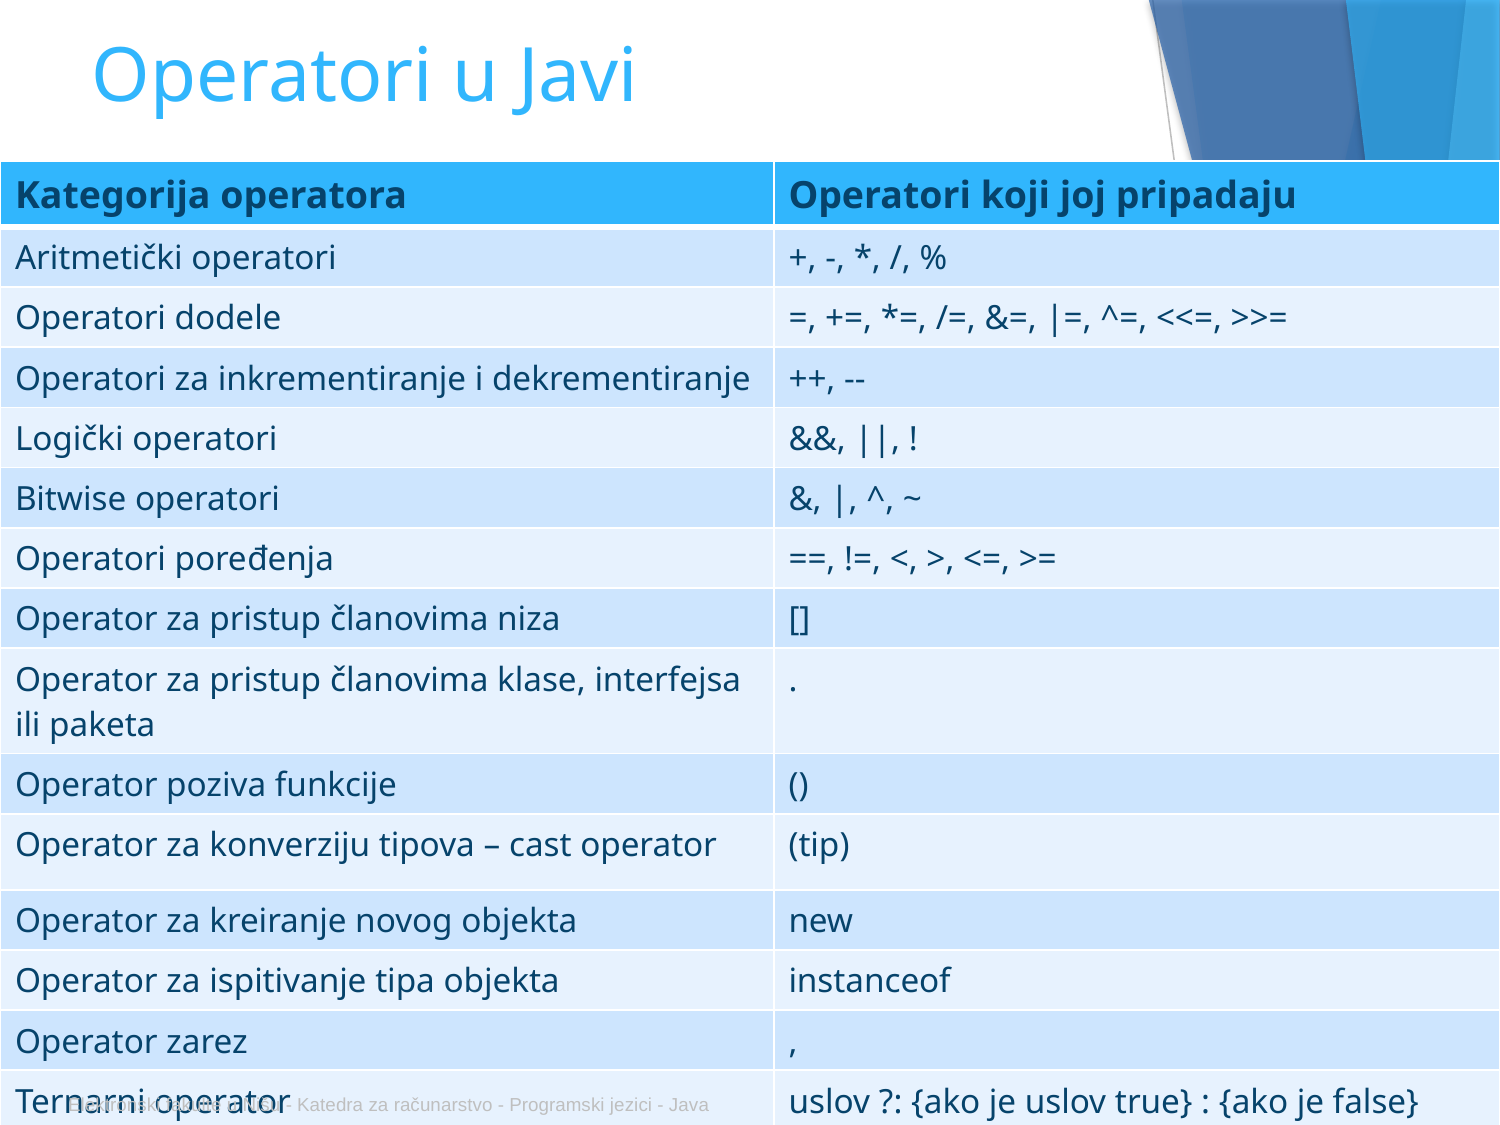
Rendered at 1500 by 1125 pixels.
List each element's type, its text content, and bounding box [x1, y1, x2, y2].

table_cell Operator za konverziju tipova – cast operator [1, 815, 773, 889]
table_cell Operator za ispitivanje tipa objekta [1, 951, 773, 1009]
table_cell Operatori poređenja [1, 529, 773, 587]
table_cell . [775, 649, 1499, 753]
table_cell =, +=, *=, /=, &=, |=, ^=, <<=, >>= [775, 288, 1499, 346]
footer Elektronski fakulte u Nišu - Katedra za računarstvo - Programski jezici - Java [53, 1089, 1111, 1118]
table_cell Bitwise operatori [1, 468, 773, 527]
table_cell instanceof [775, 951, 1499, 1009]
table_cell Aritmetički operatori [1, 230, 773, 286]
table_cell &, |, ^, ~ [775, 468, 1499, 527]
table_cell Ternarni operator [1, 1071, 773, 1125]
table_header Kategorija operatora [1, 162, 773, 224]
table_cell Operator za pristup članovima niza [1, 589, 773, 647]
table_cell () [775, 754, 1499, 813]
table_cell Operator za kreiranje novog objekta [1, 891, 773, 949]
table_header Operatori koji joj pripadaju [775, 162, 1499, 224]
table_cell (tip) [775, 815, 1499, 889]
table_cell &&, ||, ! [775, 408, 1499, 467]
table_cell ==, !=, <, >, <=, >= [775, 529, 1499, 587]
table_cell Operator poziva funkcije [1, 754, 773, 813]
table_cell , [775, 1011, 1499, 1069]
table_cell uslov ?: {ako je uslov true} : {ako je false} [775, 1071, 1499, 1125]
table_cell Logički operatori [1, 408, 773, 467]
table_cell +, -, *, /, % [775, 230, 1499, 286]
table_cell Operator zarez [1, 1011, 773, 1069]
title Operatori u Javi [76, 19, 1234, 160]
table_cell Operatori za inkrementiranje i dekrementiranje [1, 348, 773, 407]
table_cell ++, -- [775, 348, 1499, 407]
table_cell Operator za pristup članovima klase, interfejsa ili paketa [1, 649, 773, 753]
table_cell [] [775, 589, 1499, 647]
table_cell Operatori dodele [1, 288, 773, 346]
table_cell new [775, 891, 1499, 949]
